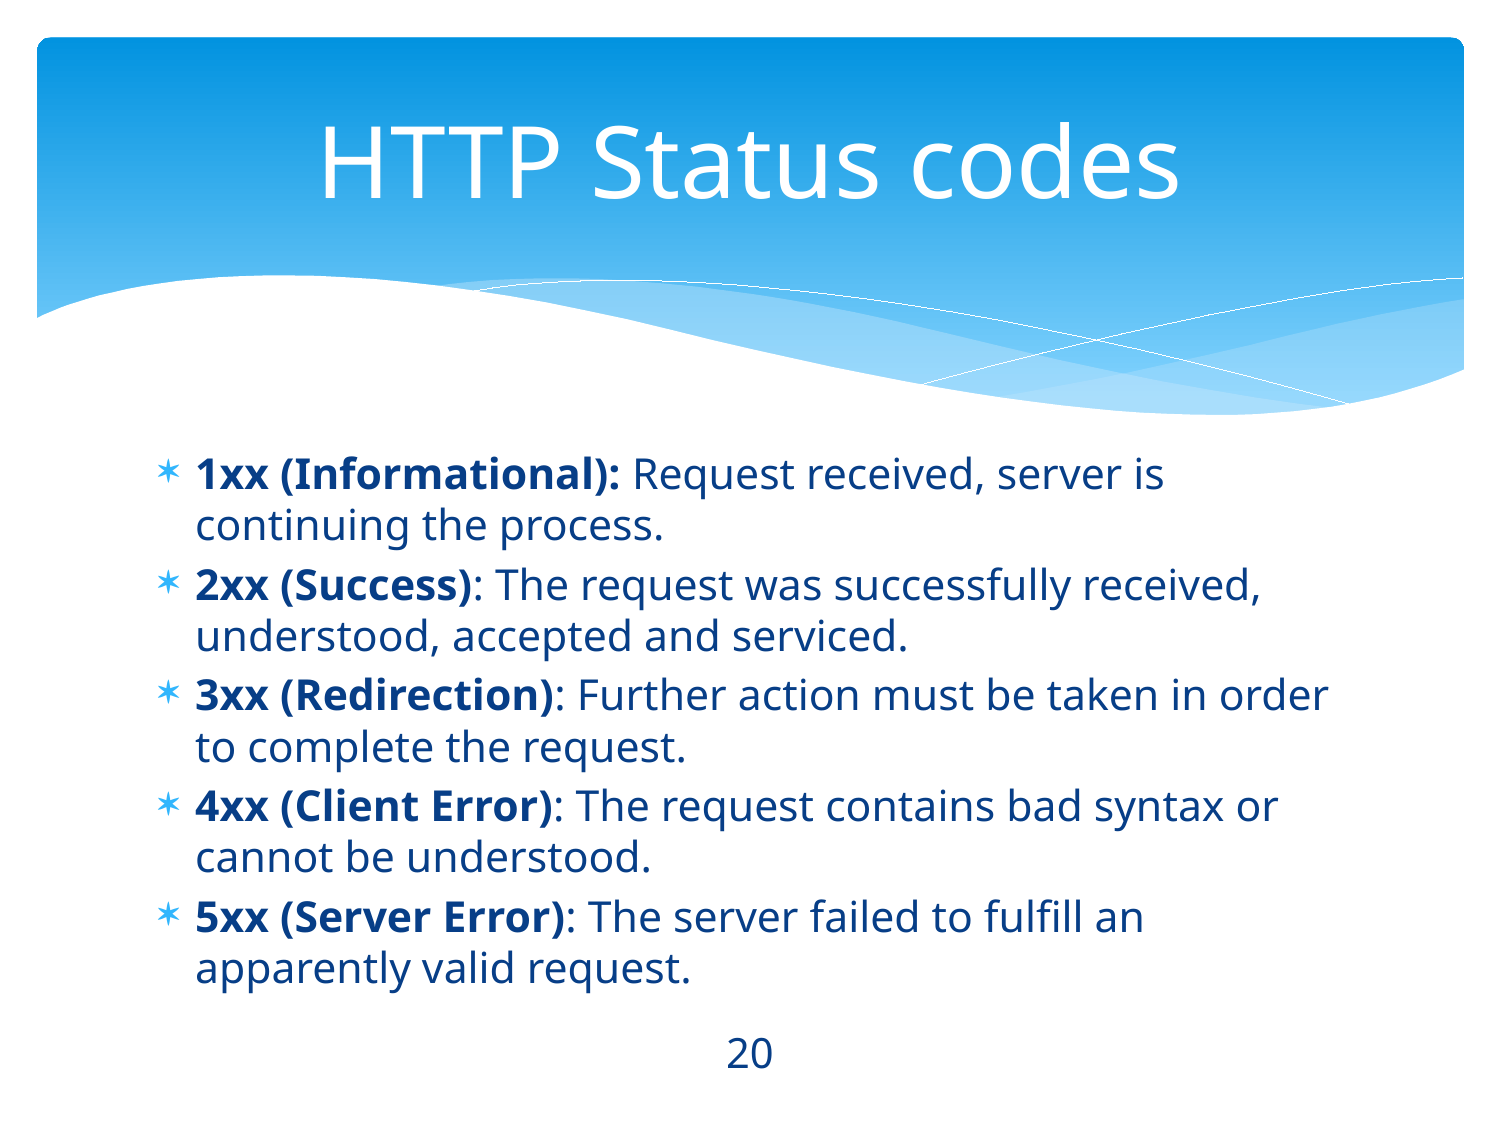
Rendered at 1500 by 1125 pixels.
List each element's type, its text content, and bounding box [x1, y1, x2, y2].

list 1xx (Informational): Request received, server is continuing the process. 2xx (Success): The request was successfully received, understood, accepted and serviced. 3xx (Redirection): Further action must be taken in order to complete the request. 4xx (Client Error): The request contains bad syntax or cannot be understood. 5xx (Server Error): The server failed to fulfill an apparently valid request. [143, 438, 1359, 1005]
slide_number 20 [654, 1025, 846, 1086]
title HTTP Status codes [75, 55, 1425, 261]
